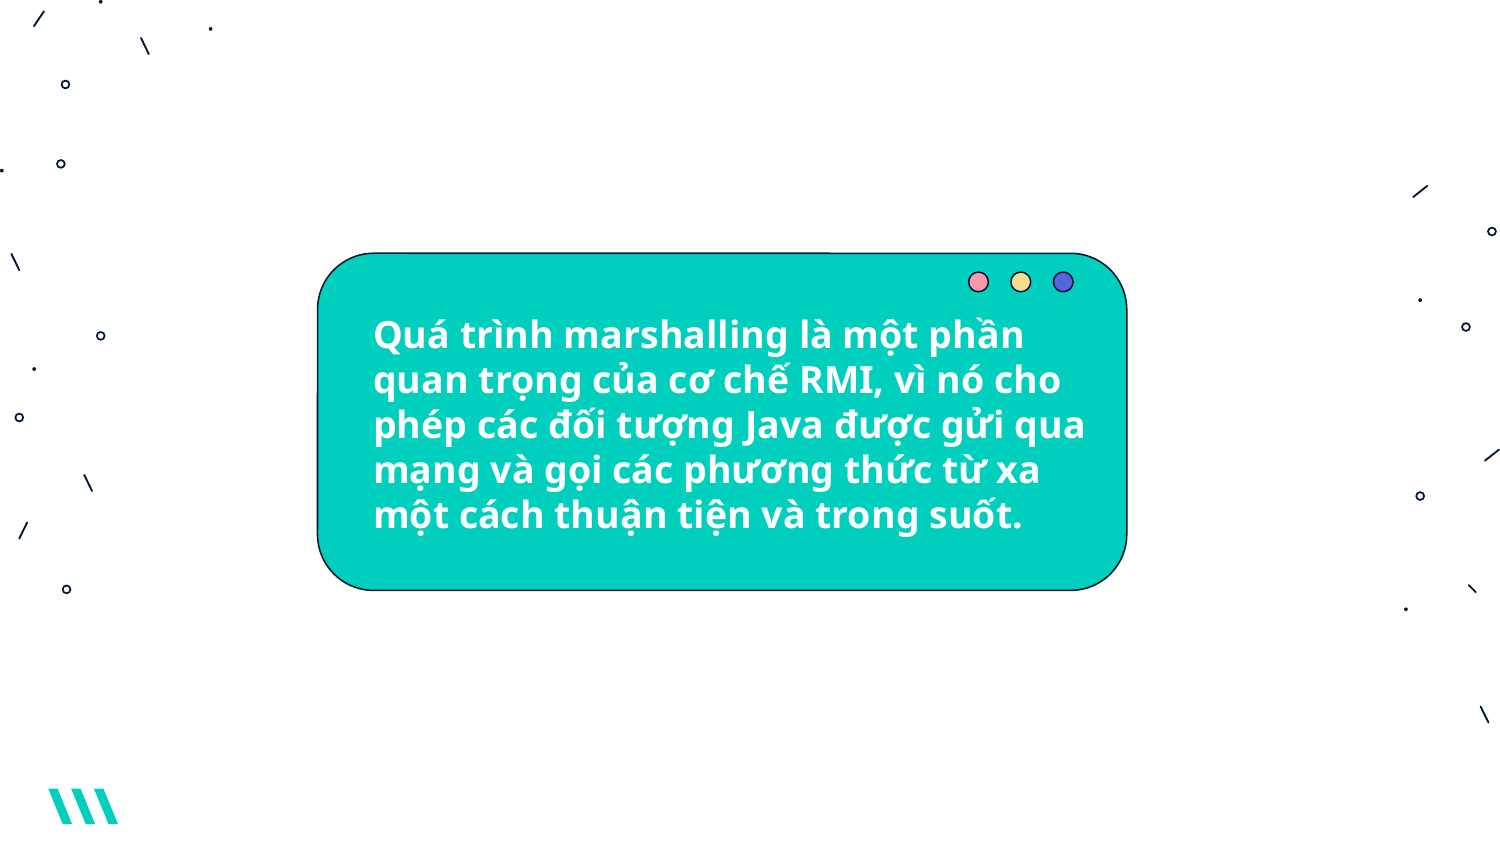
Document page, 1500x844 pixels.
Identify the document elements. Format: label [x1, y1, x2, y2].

text_box [317, 253, 1127, 591]
